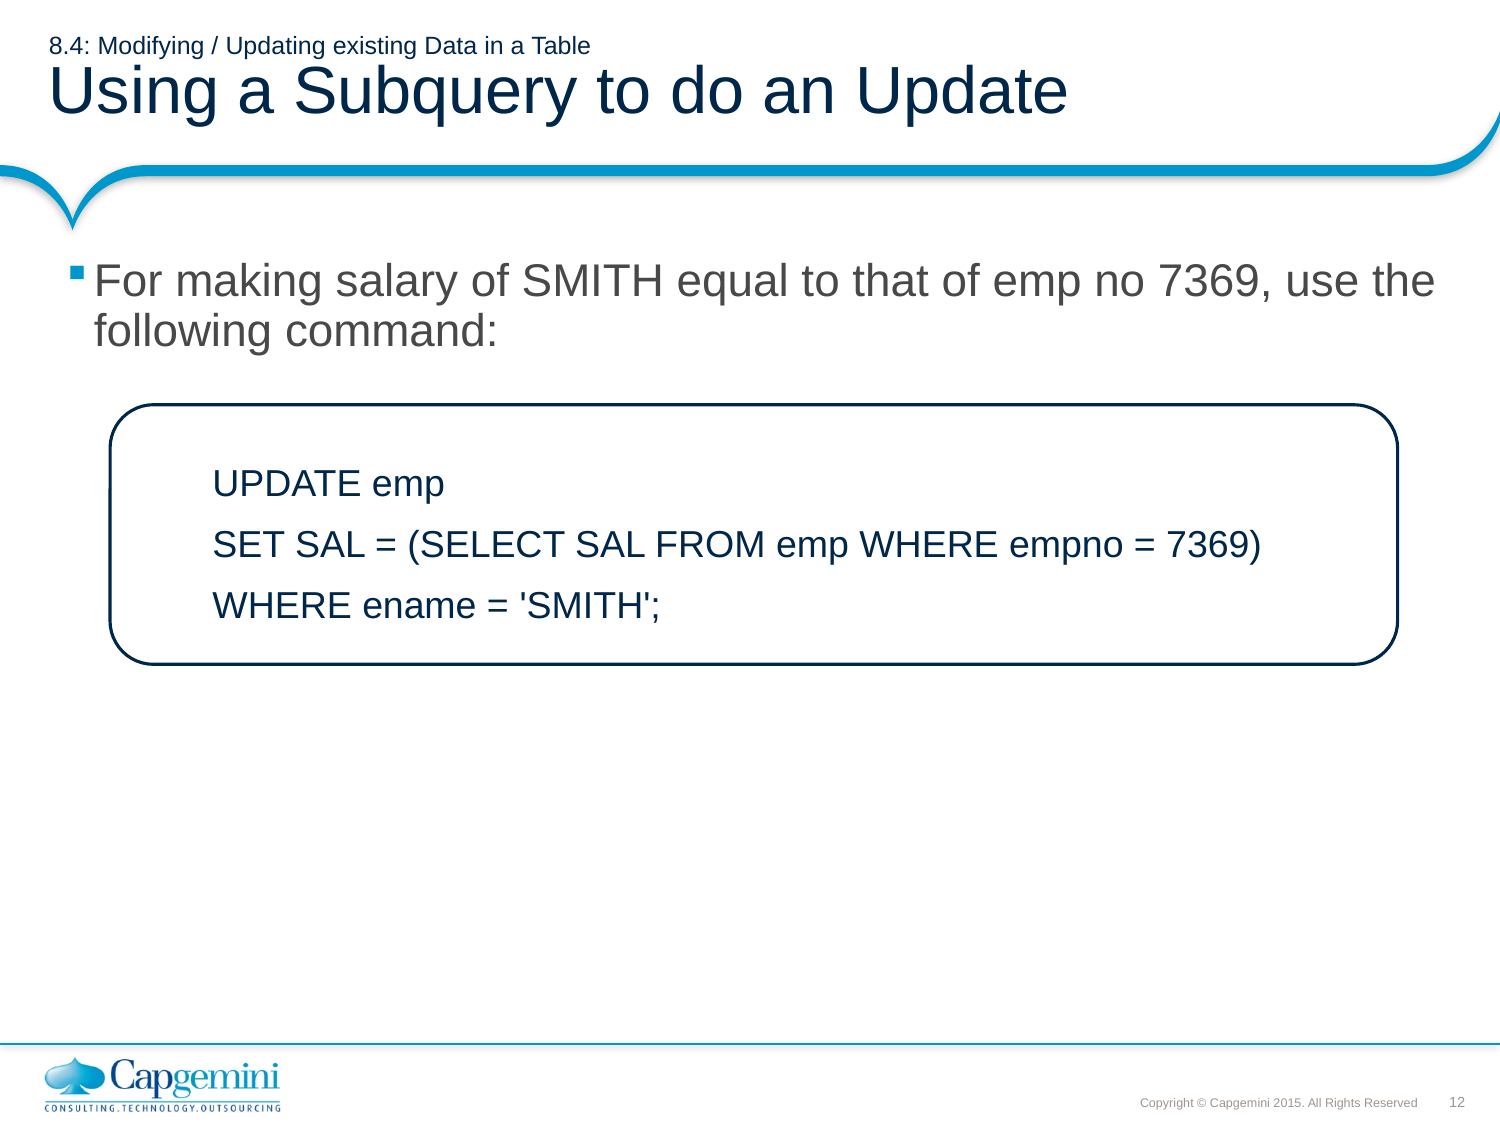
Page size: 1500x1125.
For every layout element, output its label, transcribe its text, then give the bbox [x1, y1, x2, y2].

list For making salary of SMITH equal to that of emp no 7369, use the following command: [48, 245, 1500, 1007]
text_box UPDATE emp SET SAL = (SELECT SAL FROM emp WHERE empno = 7369) WHERE ename = 'SMITH'; [110, 404, 1398, 665]
picture [44, 1056, 281, 1113]
title 8.4: Modifying / Updating existing Data in a Table Using a Subquery to do an Update [0, 0, 1500, 163]
